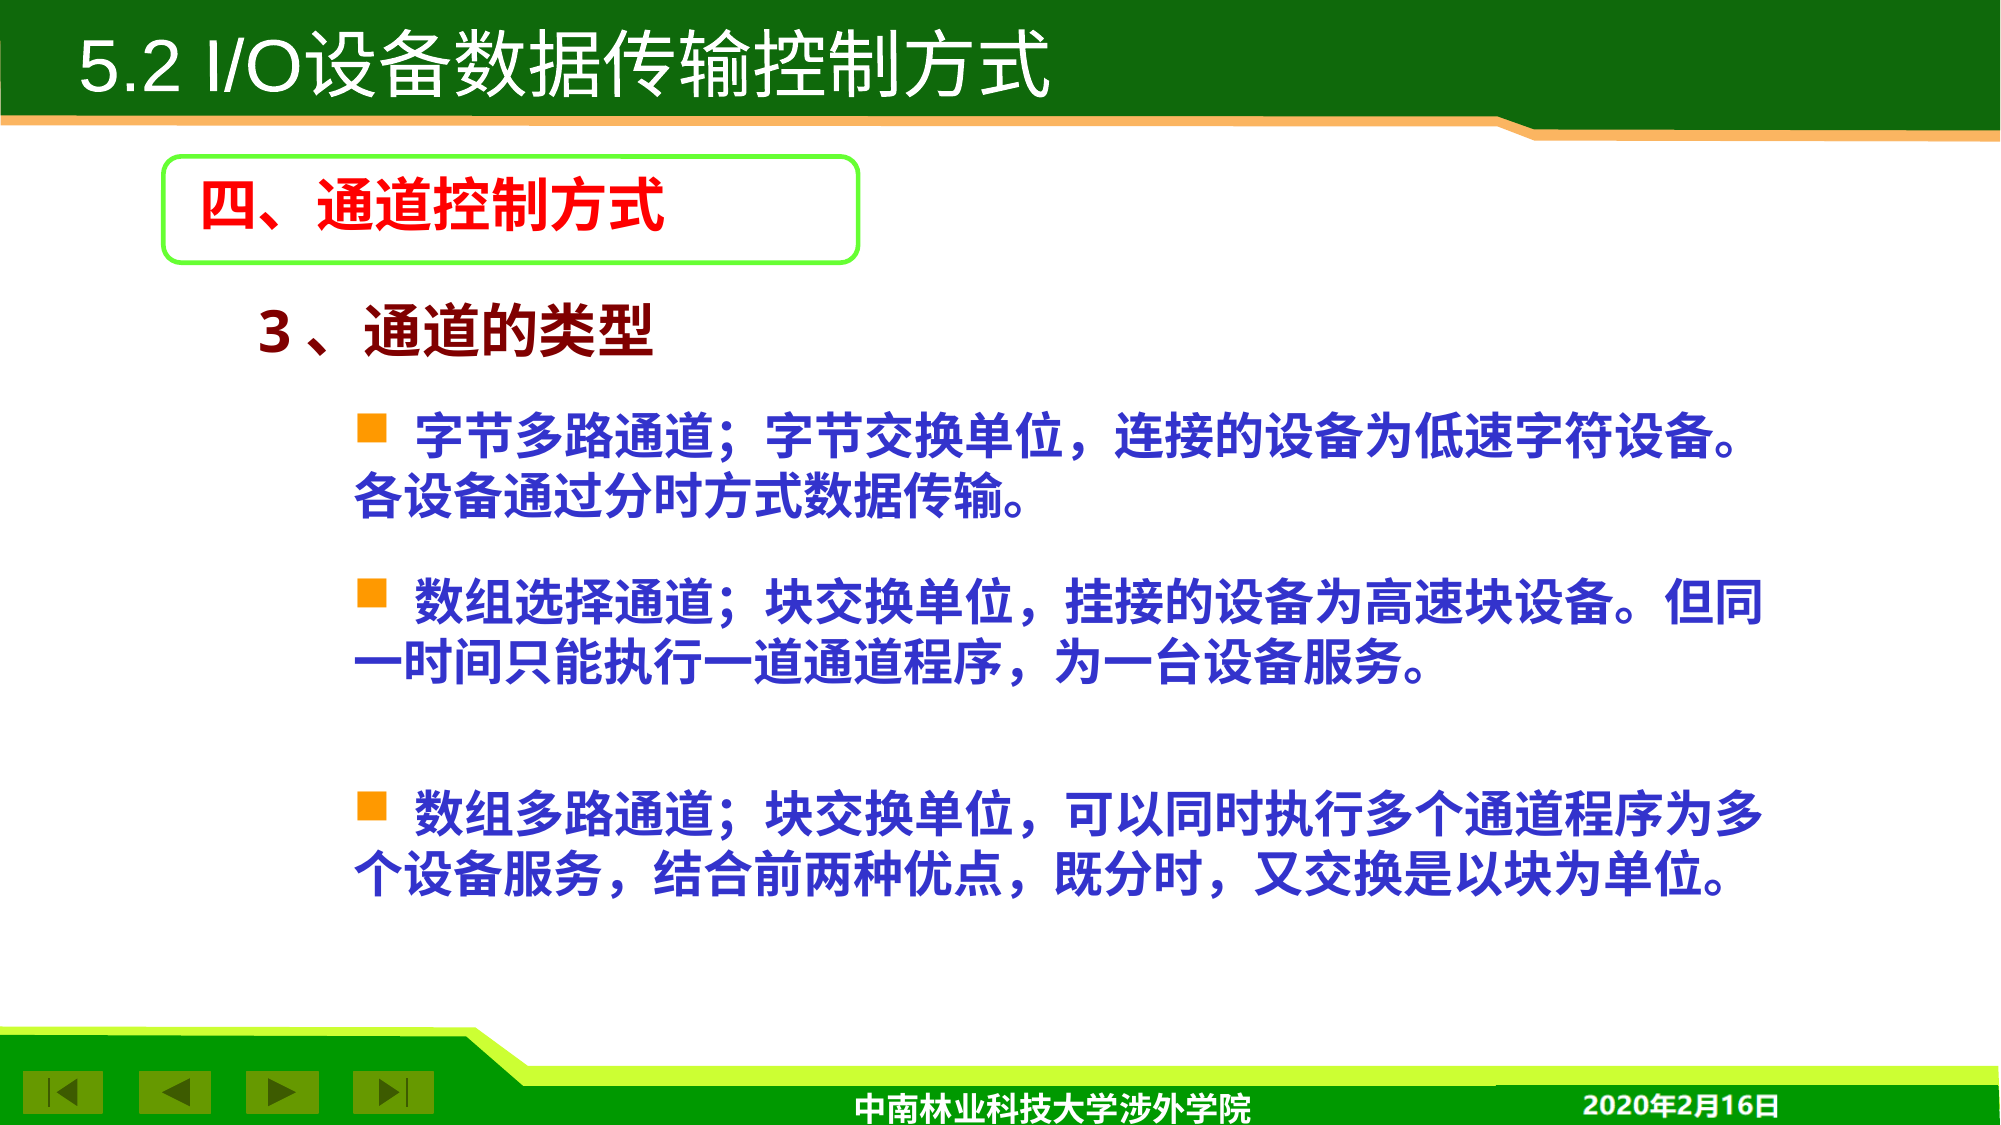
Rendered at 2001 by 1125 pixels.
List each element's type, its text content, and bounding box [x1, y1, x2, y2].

text_box 3、通道的类型 [243, 278, 977, 374]
text_box 四、通道控制方式 [184, 160, 929, 246]
text_box 数组选择通道；块交换单位，挂接的设备为高速块设备。但同一时间只能执行一道通道程序，为一台设备服务。 [338, 562, 1804, 698]
text_box 字节多路通道；字节交换单位，连接的设备为低速字符设备。各设备通过分时方式数据传输。 [338, 397, 1804, 532]
text_box [163, 156, 858, 263]
text_box 数组多路通道；块交换单位，可以同时执行多个通道程序为多个设备服务，结合前两种优点，既分时，又交换是以块为单位。 [338, 774, 1804, 910]
